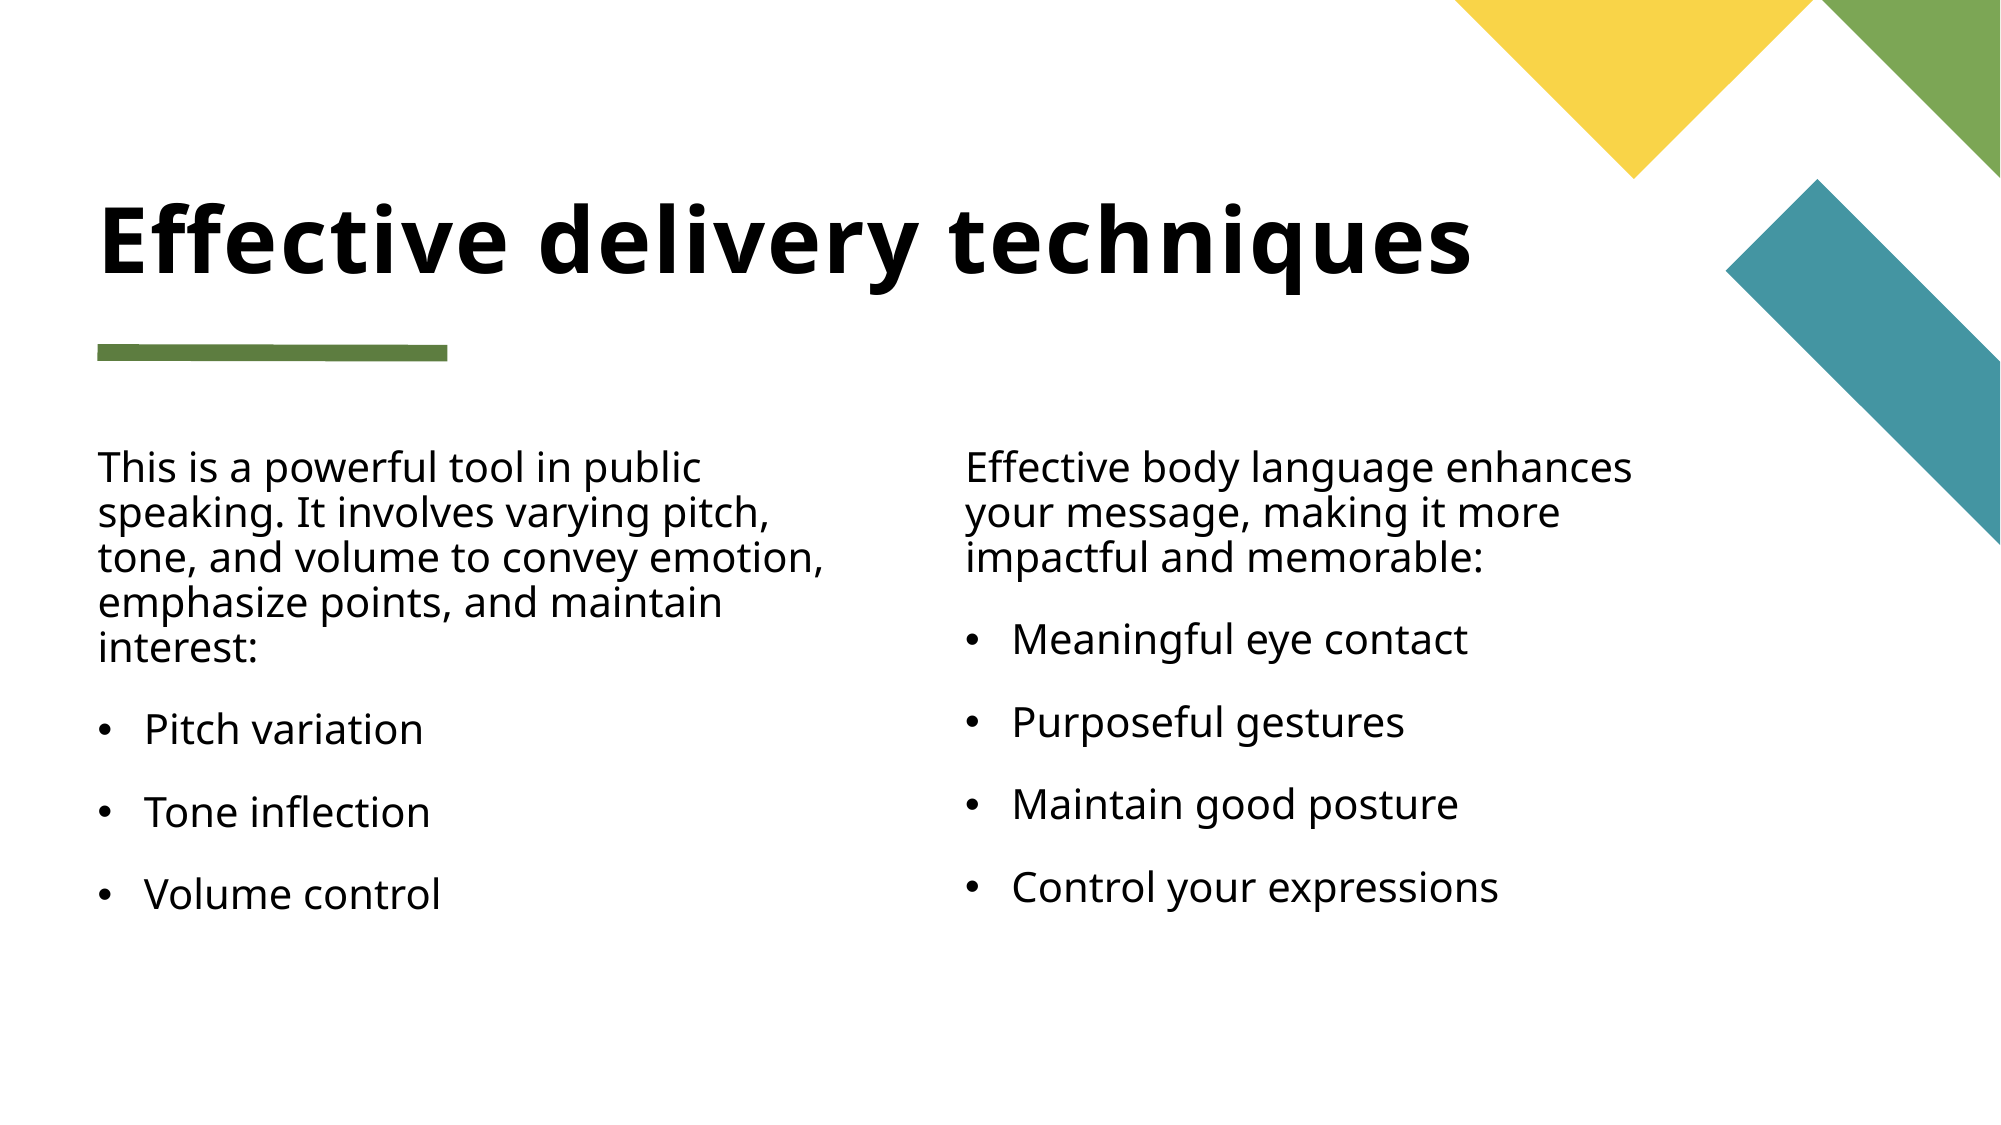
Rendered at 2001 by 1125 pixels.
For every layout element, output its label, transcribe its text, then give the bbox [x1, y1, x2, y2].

title Effective delivery techniques [97, 45, 1702, 291]
list Effective body language enhances your message, making it more impactful and memorable: Meaningful eye contact Purposeful gestures Maintain good posture Control your expressions [964, 439, 1702, 1030]
list This is a powerful tool in public speaking. It involves varying pitch, tone, and volume to convey emotion, emphasize points, and maintain interest: Pitch variation Tone inflection Volume control [97, 439, 835, 1030]
